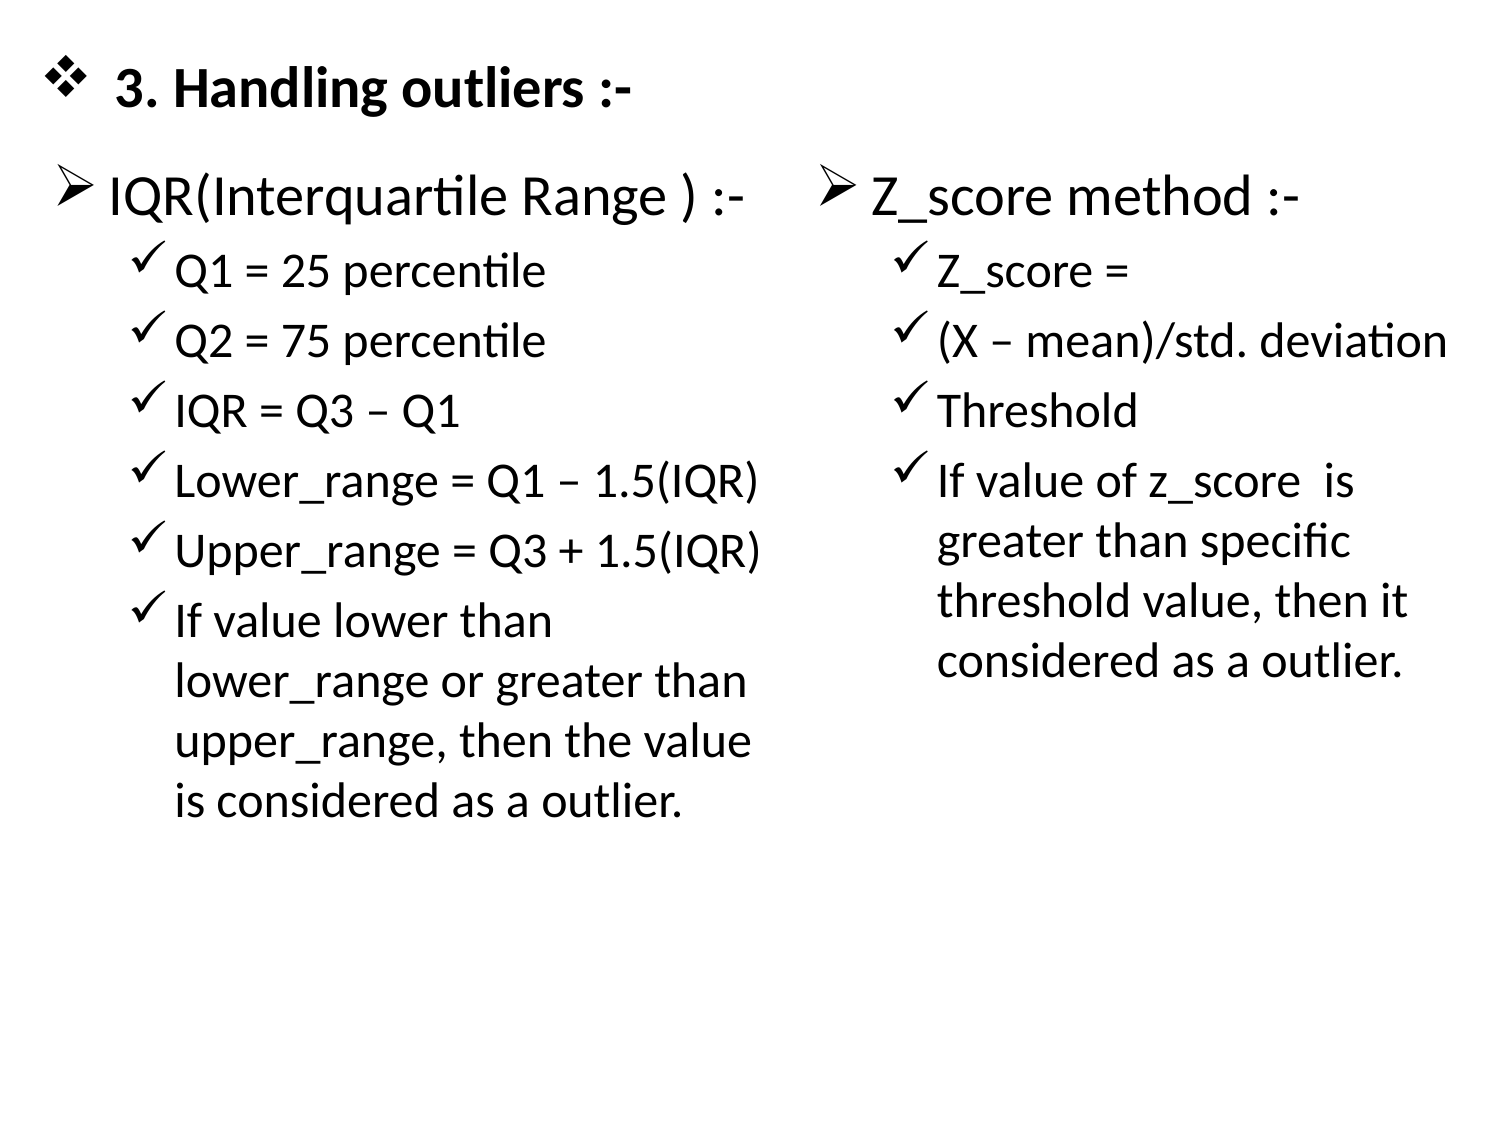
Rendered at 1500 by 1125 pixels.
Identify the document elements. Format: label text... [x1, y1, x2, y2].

list IQR(Interquartile Range ) :- Q1 = 25 percentile Q2 = 75 percentile IQR = Q3 – Q1 Lower_range = Q1 – 1.5(IQR) Upper_range = Q3 + 1.5(IQR) If value lower than lower_range or greater than upper_range, then the value is considered as a outlier. [37, 149, 788, 1005]
list Z_score method :- Z_score = (X – mean)/std. deviation Threshold If value of z_score is greater than specific threshold value, then it considered as a outlier. [800, 149, 1475, 1005]
title 3. Handling outliers :- [24, 37, 663, 130]
